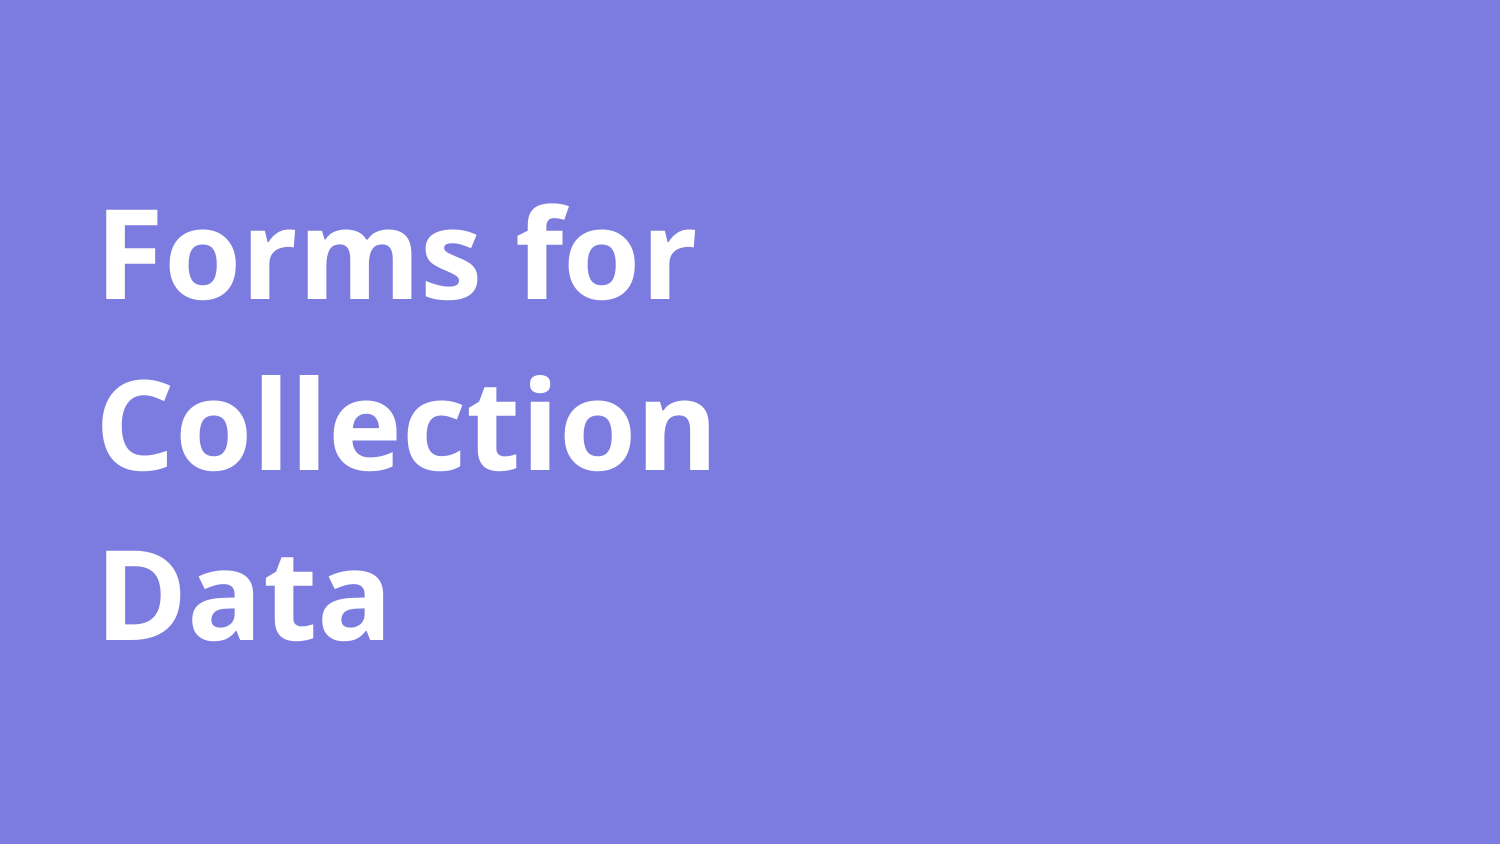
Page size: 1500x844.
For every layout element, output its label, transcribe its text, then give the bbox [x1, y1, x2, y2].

title Forms for Collection Data [80, 86, 1003, 758]
